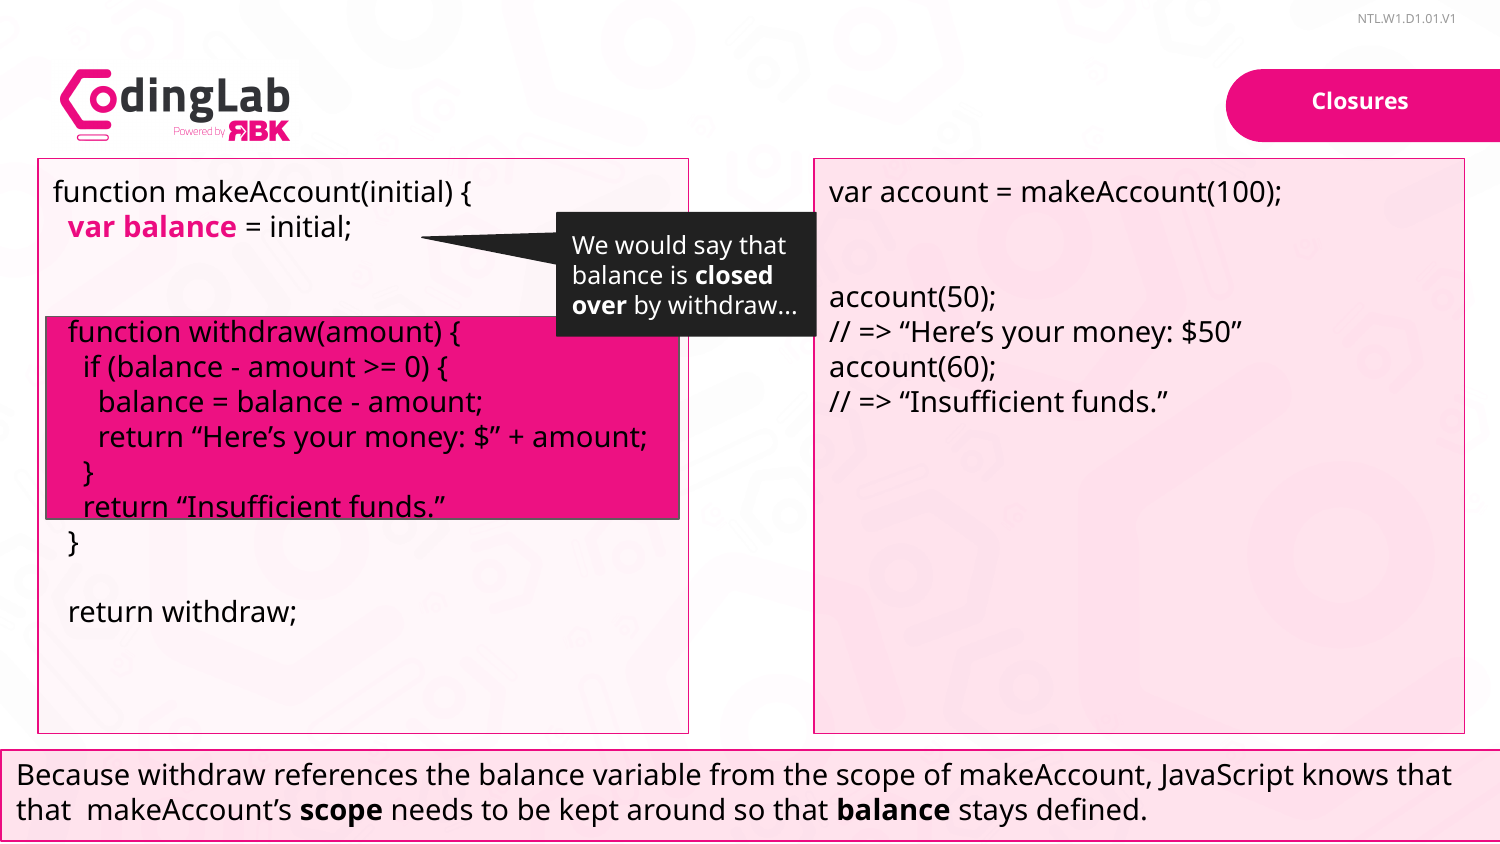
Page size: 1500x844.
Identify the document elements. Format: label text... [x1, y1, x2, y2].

picture [0, 0, 1500, 844]
text_box We would say that balance is closed over by withdraw... [421, 212, 816, 336]
text_box var account = makeAccount(100); account(50); // => “Here’s your money: $50” account(60); // => “Insufficient funds.” [814, 158, 1465, 734]
text_box Closures [1209, 72, 1500, 128]
text_box [1233, 128, 1500, 143]
text_box NTL.W1.D1.01.V1 [1342, 0, 1489, 35]
text_box Because withdraw references the balance variable from the scope of makeAccount, JavaScript knows that that makeAccount’s scope needs to be kept around so that balance stays defined. [1, 749, 1500, 842]
text_box function makeAccount(initial) { var balance = initial; function withdraw(amount) { if (balance - amount >= 0) { balance = balance - amount; return “Here’s your money: $” + amount; } return “Insufficient funds.” } return withdraw; [37, 158, 689, 734]
